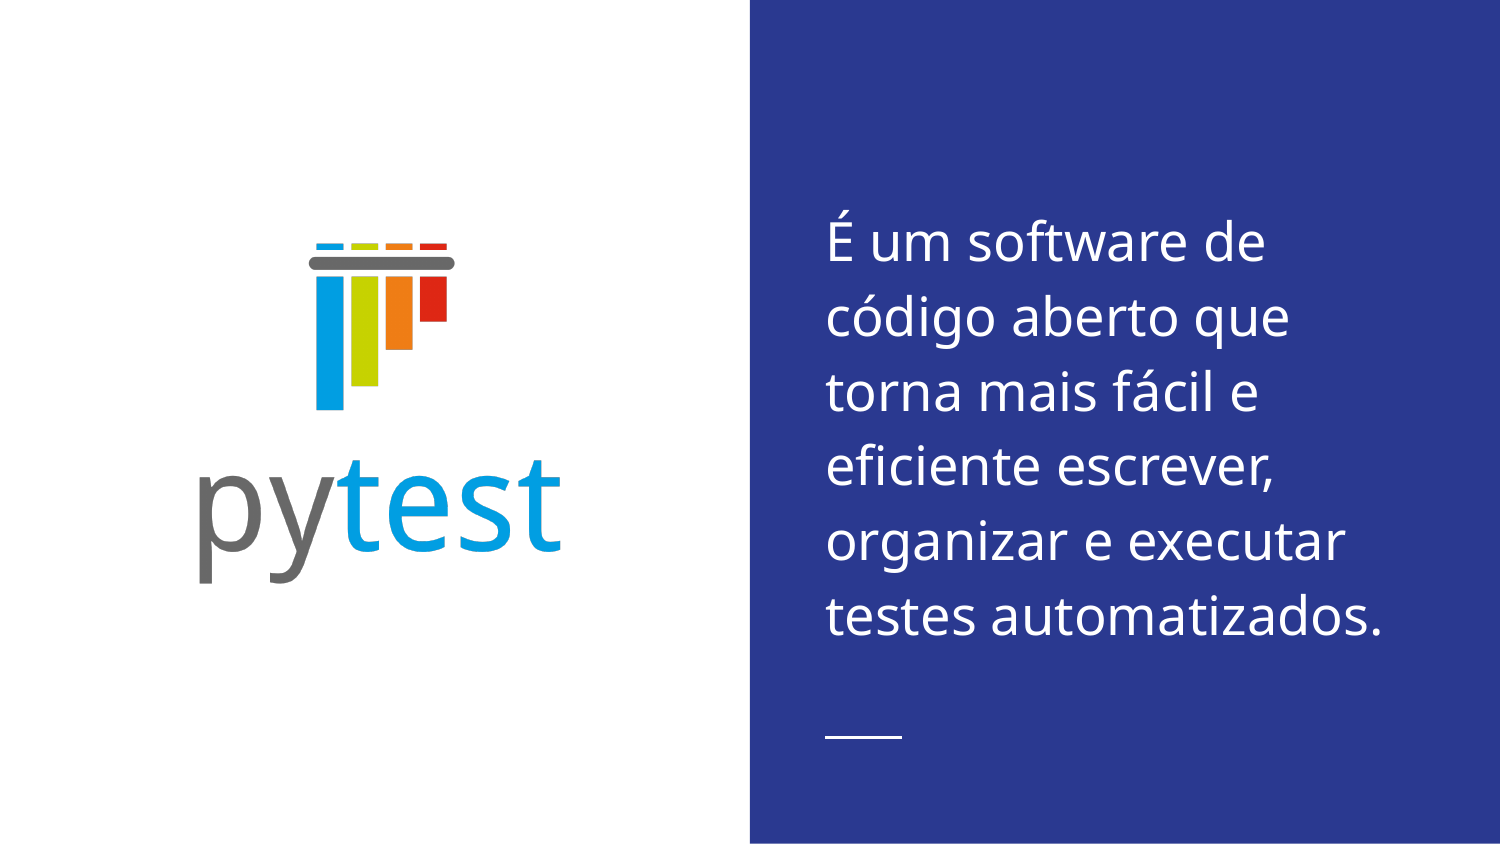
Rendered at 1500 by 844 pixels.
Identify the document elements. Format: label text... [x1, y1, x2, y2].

picture [154, 191, 616, 653]
list É um software de código aberto que torna mais fácil e eficiente escrever, organizar e executar testes automatizados. [810, 118, 1440, 725]
